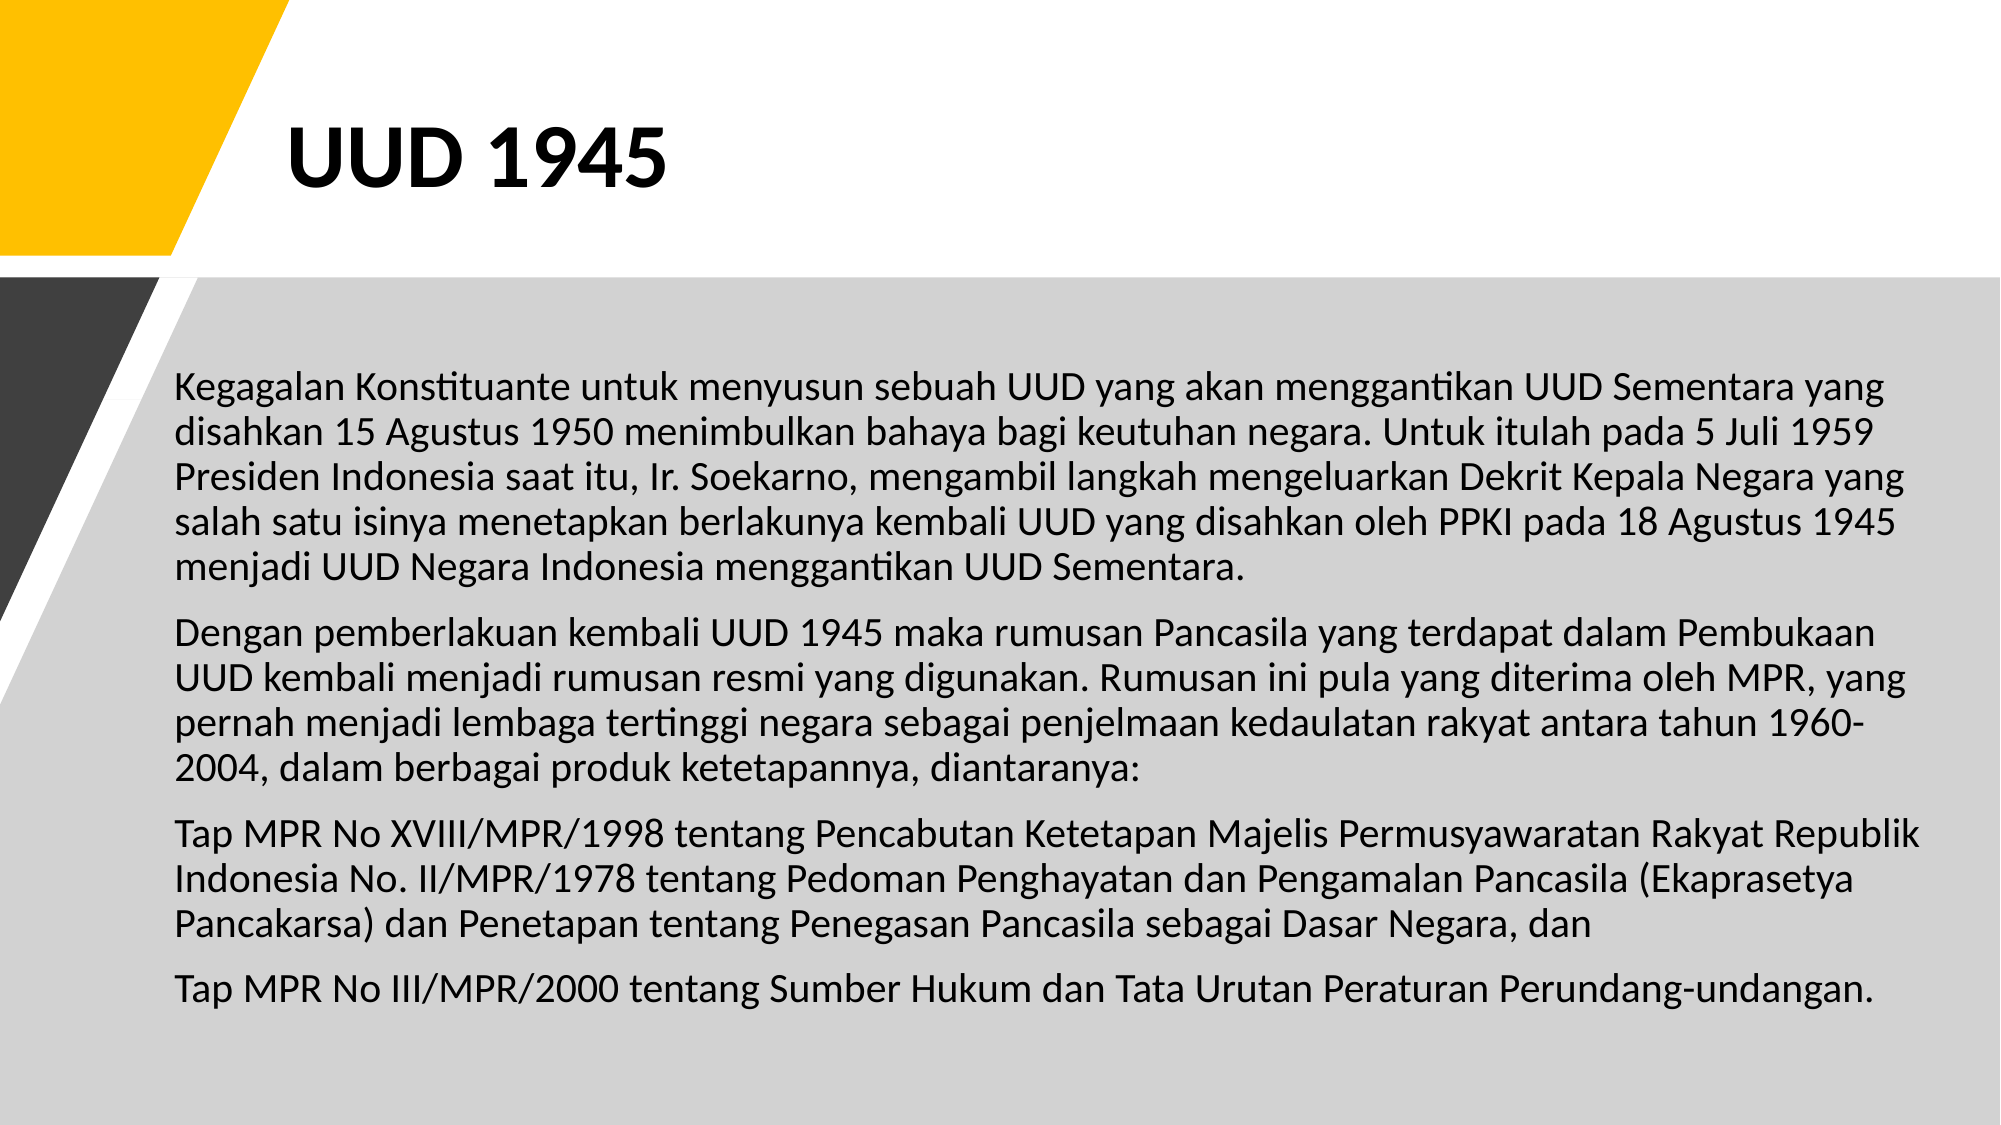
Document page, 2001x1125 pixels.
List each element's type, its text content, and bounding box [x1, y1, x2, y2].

text_box [0, 277, 2000, 1125]
title UUD 1945 [271, 60, 1808, 255]
text_box [0, 0, 290, 256]
text_box [0, 277, 160, 622]
list Kegagalan Konstituante untuk menyusun sebuah UUD yang akan menggantikan UUD Sementara yang disahkan 15 Agustus 1950 menimbulkan bahaya bagi keutuhan negara. Untuk itulah pada 5 Juli 1959 Presiden Indonesia saat itu, Ir. Soekarno, mengambil langkah mengeluarkan Dekrit Kepala Negara yang salah satu isinya menetapkan berlakunya kembali UUD yang disahkan oleh PPKI pada 18 Agustus 1945 menjadi UUD Negara Indonesia menggantikan UUD Sementara. Dengan pemberlakuan kembali UUD 1945 maka rumusan Pancasila yang terdapat dalam Pembukaan UUD kembali menjadi rumusan resmi yang digunakan. Rumusan ini pula yang diterima oleh MPR, yang pernah menjadi lembaga tertinggi negara sebagai penjelmaan kedaulatan rakyat antara tahun 1960-2004, dalam berbagai produk ketetapannya, diantaranya: Tap MPR No XVIII/MPR/1998 tentang Pencabutan Ketetapan Majelis Permusyawaratan Rakyat Republik Indonesia No. II/MPR/1978 tentang Pedoman Penghayatan dan Pengamalan Pancasila (Ekaprasetya Pancakarsa) dan Penetapan tentang Penegasan Pancasila sebagai Dasar Negara, dan Tap MPR No III/MPR/2000 tentang Sumber Hukum dan Tata Urutan Peraturan Perundang-undangan. [159, 356, 1943, 1020]
